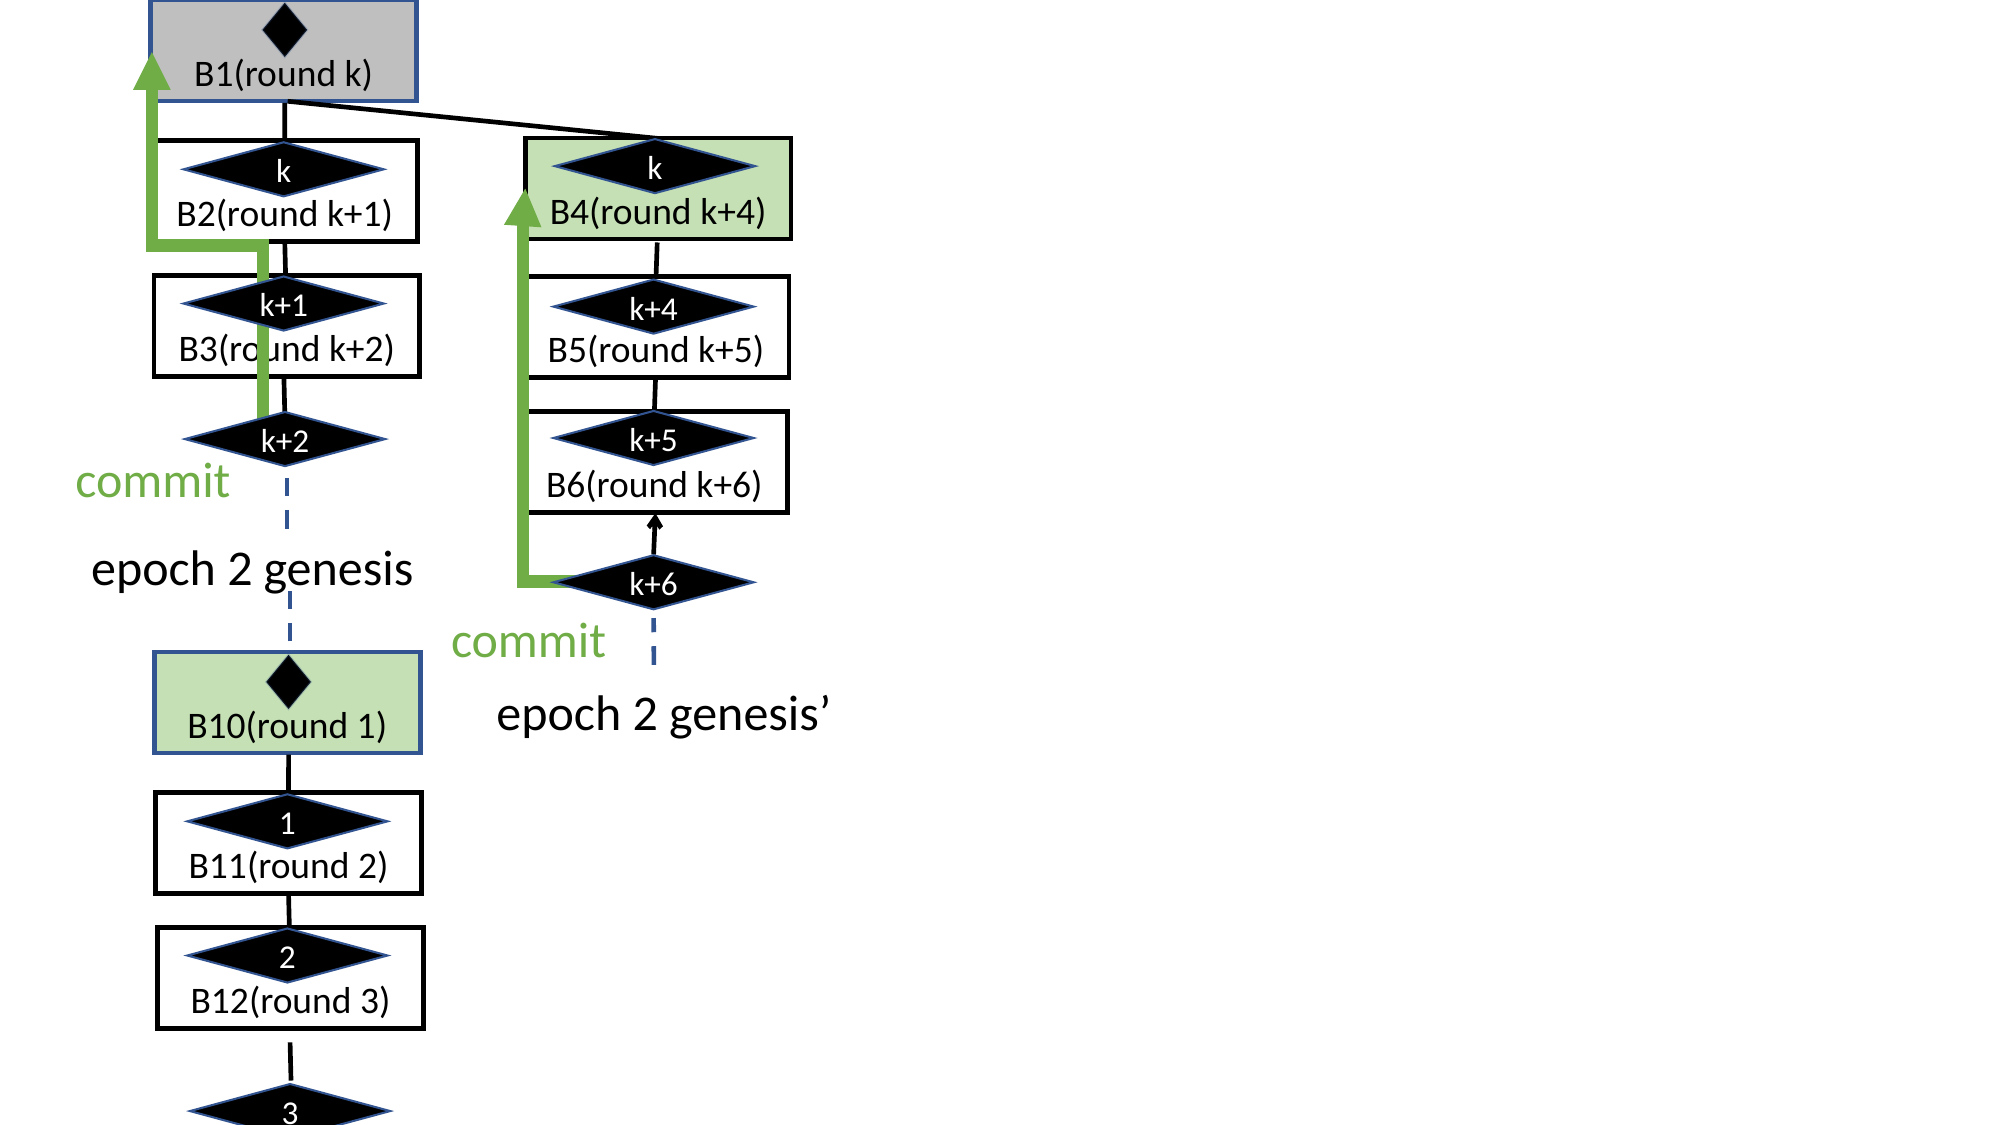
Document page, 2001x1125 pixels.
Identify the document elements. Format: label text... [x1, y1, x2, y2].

text_box k+1 [263, 275, 388, 332]
text_box k+5 [632, 409, 758, 467]
text_box k+2 [180, 410, 390, 468]
text_box 1 [183, 793, 392, 850]
text_box B11(round 2) [155, 791, 422, 894]
text_box 2 [183, 927, 392, 984]
text_box [264, 653, 313, 711]
text_box [261, 1, 309, 59]
text_box B6(round k+6) [632, 411, 788, 514]
text_box epoch 2 genesis’ [481, 672, 970, 748]
text_box epoch 2 genesis [76, 527, 518, 603]
text_box B10(round 1) [153, 651, 421, 754]
text_box B2(round k+1) [263, 139, 419, 242]
text_box B12(round 3) [157, 926, 424, 1030]
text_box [151, 52, 263, 439]
text_box commit [60, 439, 264, 515]
text_box B4(round k+4) [632, 137, 792, 240]
text_box k+6 [549, 554, 758, 611]
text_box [525, 188, 632, 582]
text_box k [263, 141, 388, 198]
text_box k [550, 139, 760, 195]
text_box B3(round k+2) [269, 275, 421, 378]
text_box 3 [186, 1082, 395, 1125]
text_box B1(round k) [150, 0, 417, 102]
text_box B5(round k+5) [632, 275, 790, 379]
text_box k+4 [632, 278, 758, 335]
text_box commit [436, 600, 637, 676]
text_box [287, 101, 662, 139]
text_box B4(round k+4) [524, 139, 643, 189]
